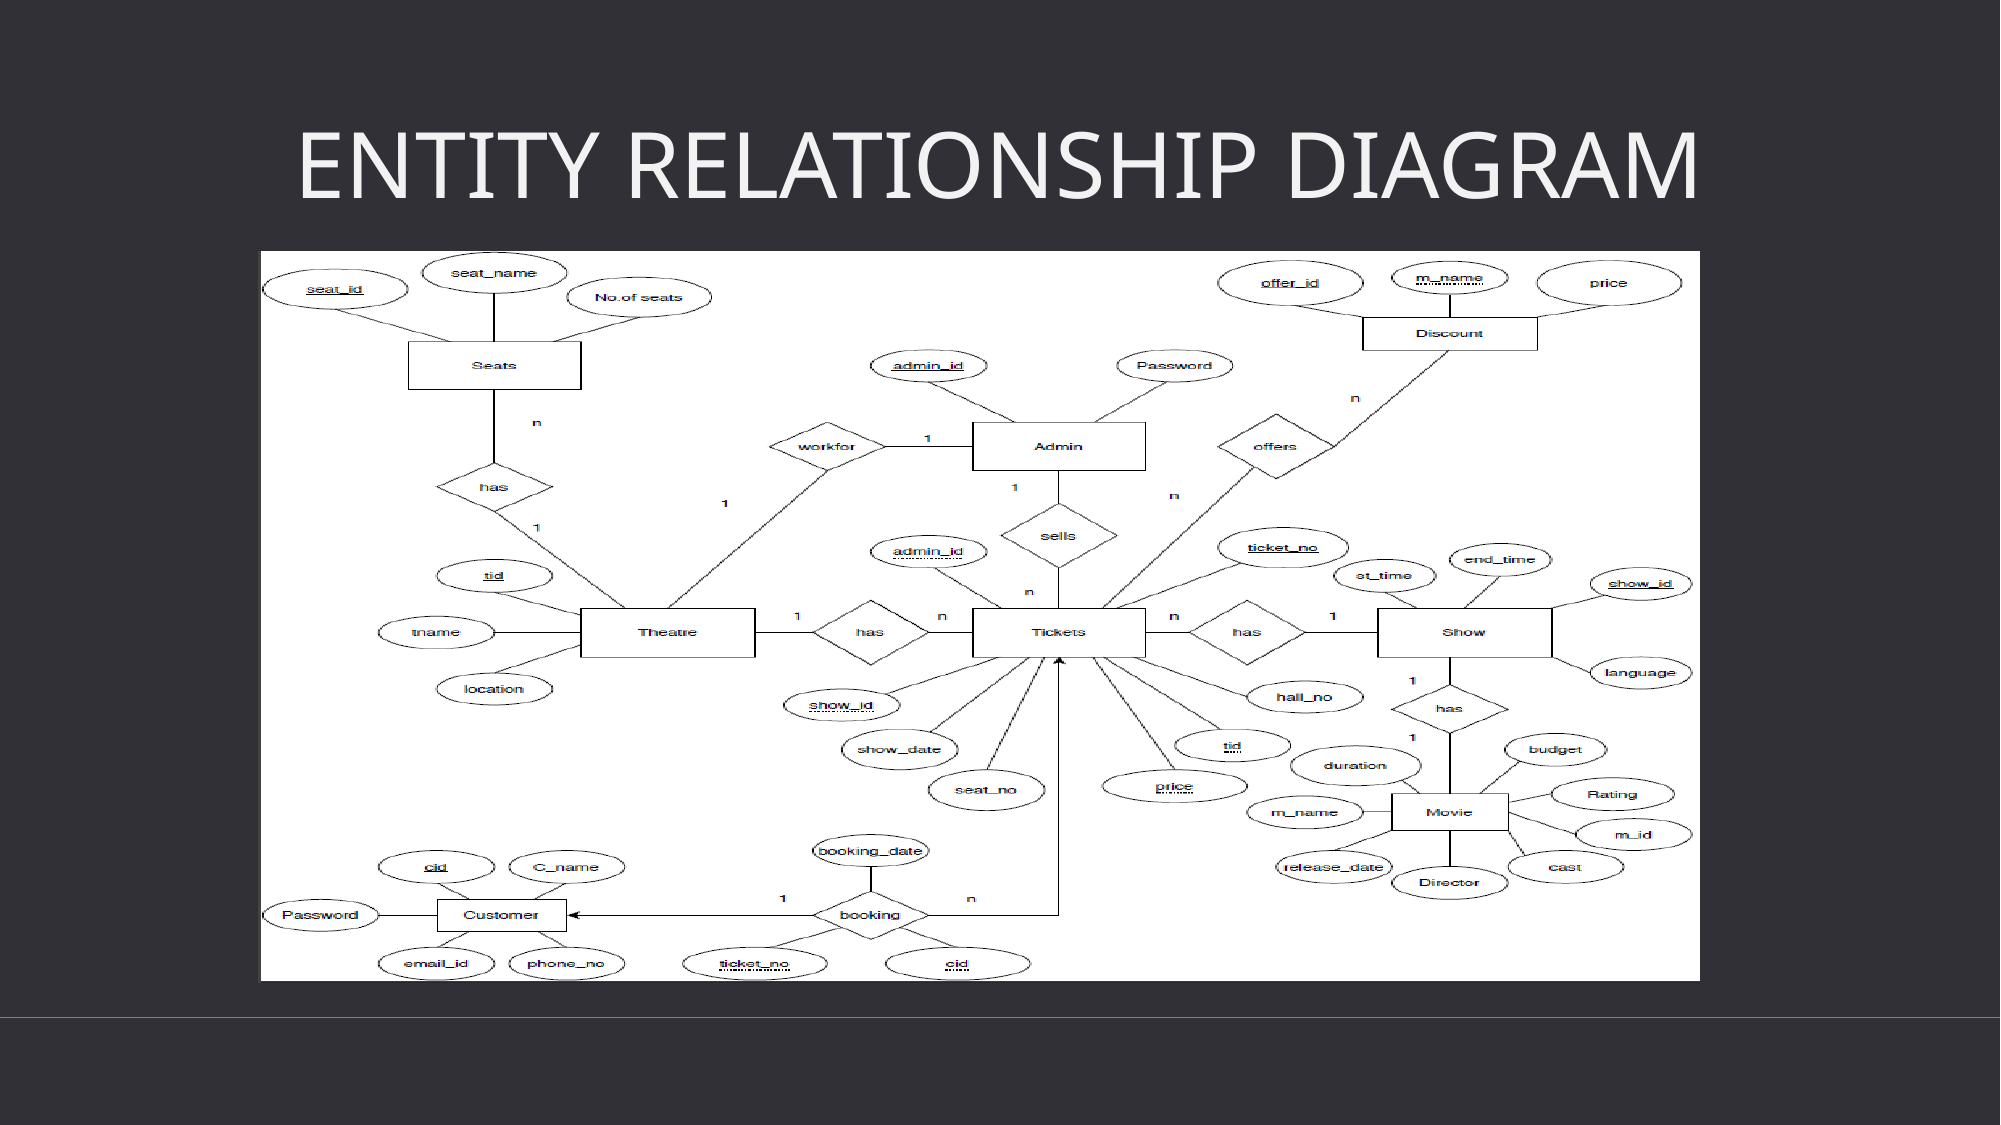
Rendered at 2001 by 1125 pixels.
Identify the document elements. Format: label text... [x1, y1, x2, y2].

title ENTITY RELATIONSHIP DIAGRAM [137, 59, 1863, 278]
picture [258, 251, 1700, 983]
